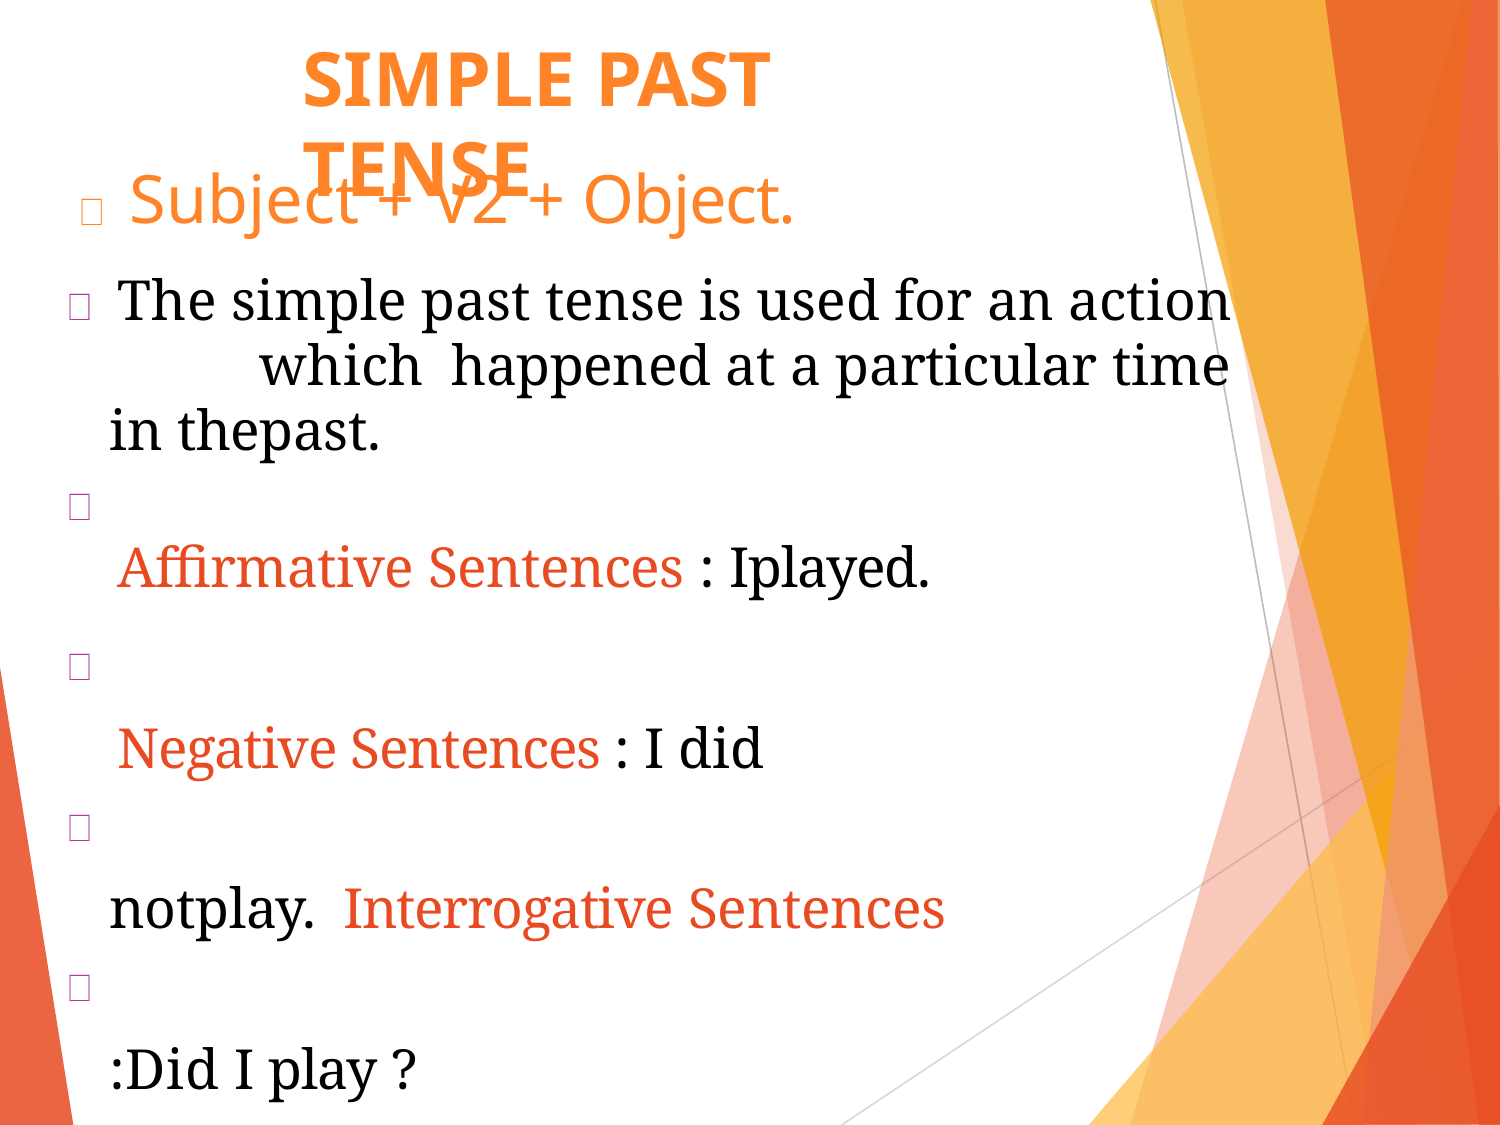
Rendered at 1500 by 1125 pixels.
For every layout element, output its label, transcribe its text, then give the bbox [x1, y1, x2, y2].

text_box [76, 188, 107, 234]
text_box [64, 283, 107, 329]
text_box [64, 804, 107, 850]
text_box [64, 643, 107, 689]
text_box Subject + V2 + Object. The simple past tense is used for an action which happened at a particular time in thepast. Affirmative Sentences : Iplayed. Negative Sentences : I did notplay. Interrogative Sentences :Did I play ? Negative Interrogative Sentences : Did I not played ? [107, 122, 1316, 1125]
title SIMPLE PAST TENSE [300, 28, 980, 219]
text_box [64, 964, 107, 1010]
text_box [64, 483, 107, 529]
